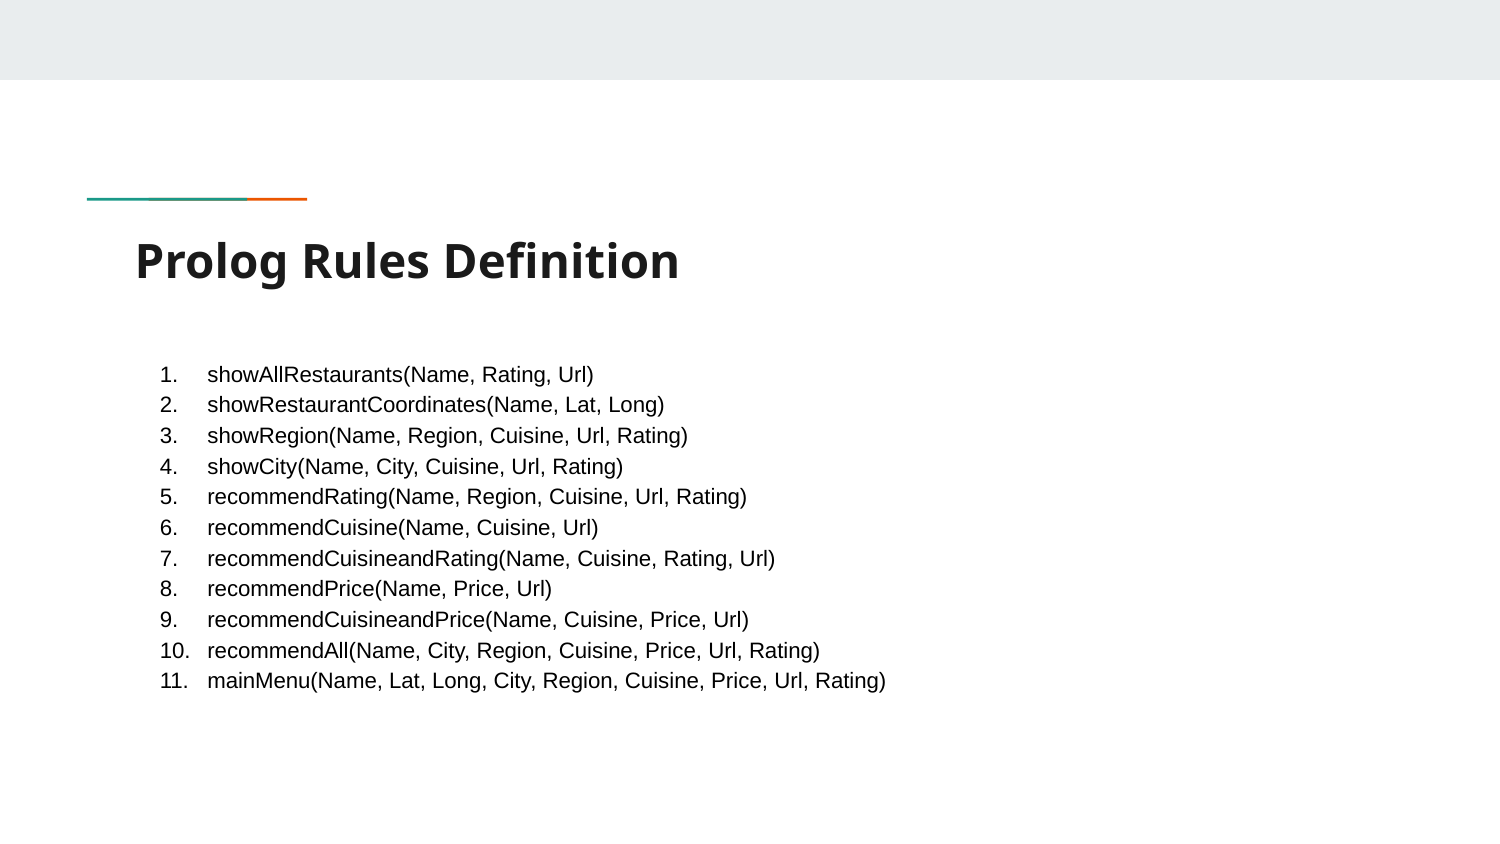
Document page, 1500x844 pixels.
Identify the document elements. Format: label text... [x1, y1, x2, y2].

list showAllRestaurants(Name, Rating, Url) showRestaurantCoordinates(Name, Lat, Long) showRegion(Name, Region, Cuisine, Url, Rating) showCity(Name, City, Cuisine, Url, Rating) recommendRating(Name, Region, Cuisine, Url, Rating) recommendCuisine(Name, Cuisine, Url) recommendCuisineandRating(Name, Cuisine, Rating, Url) recommendPrice(Name, Price, Url) recommendCuisineandPrice(Name, Cuisine, Price, Url) recommendAll(Name, City, Region, Cuisine, Price, Url, Rating) mainMenu(Name, Lat, Long, City, Region, Cuisine, Price, Url, Rating) [119, 341, 1381, 712]
title Prolog Rules Definition [119, 216, 1381, 305]
